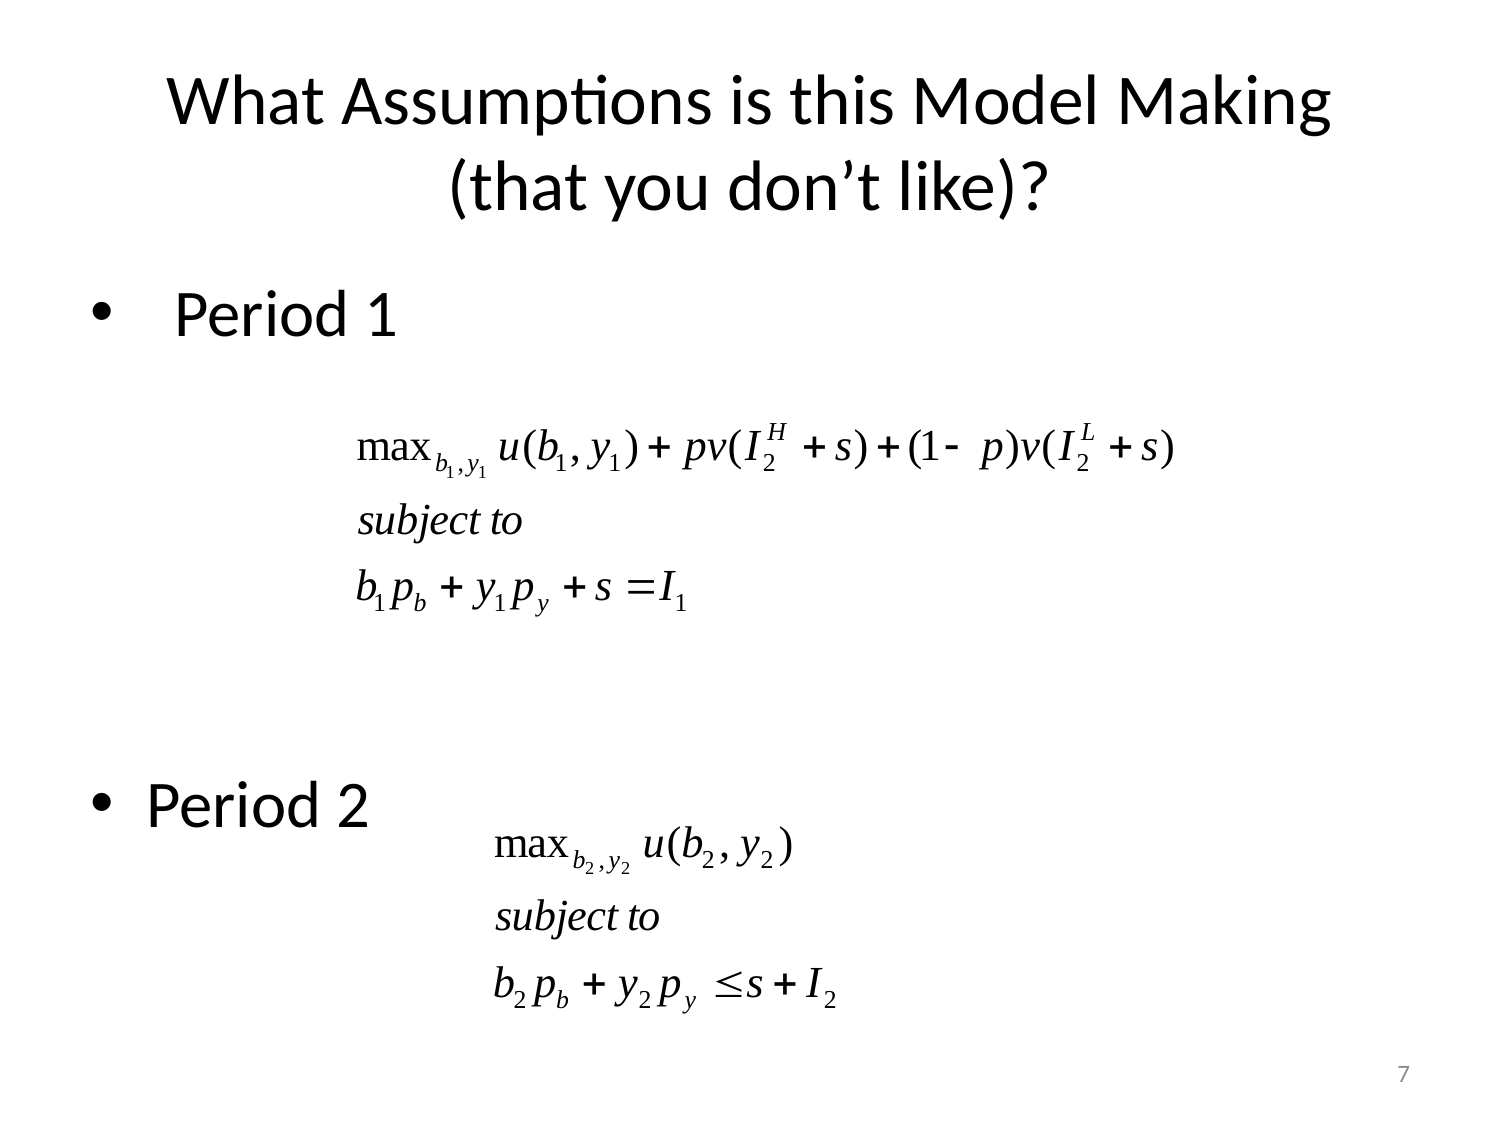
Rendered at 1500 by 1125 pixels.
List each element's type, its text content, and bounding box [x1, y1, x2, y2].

title What Assumptions is this Model Making (that you don’t like)? [75, 45, 1425, 233]
list Period 1 Period 2 [75, 262, 1425, 1075]
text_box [487, 812, 846, 1024]
slide_number 7 [1074, 1042, 1425, 1103]
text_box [349, 412, 1182, 627]
